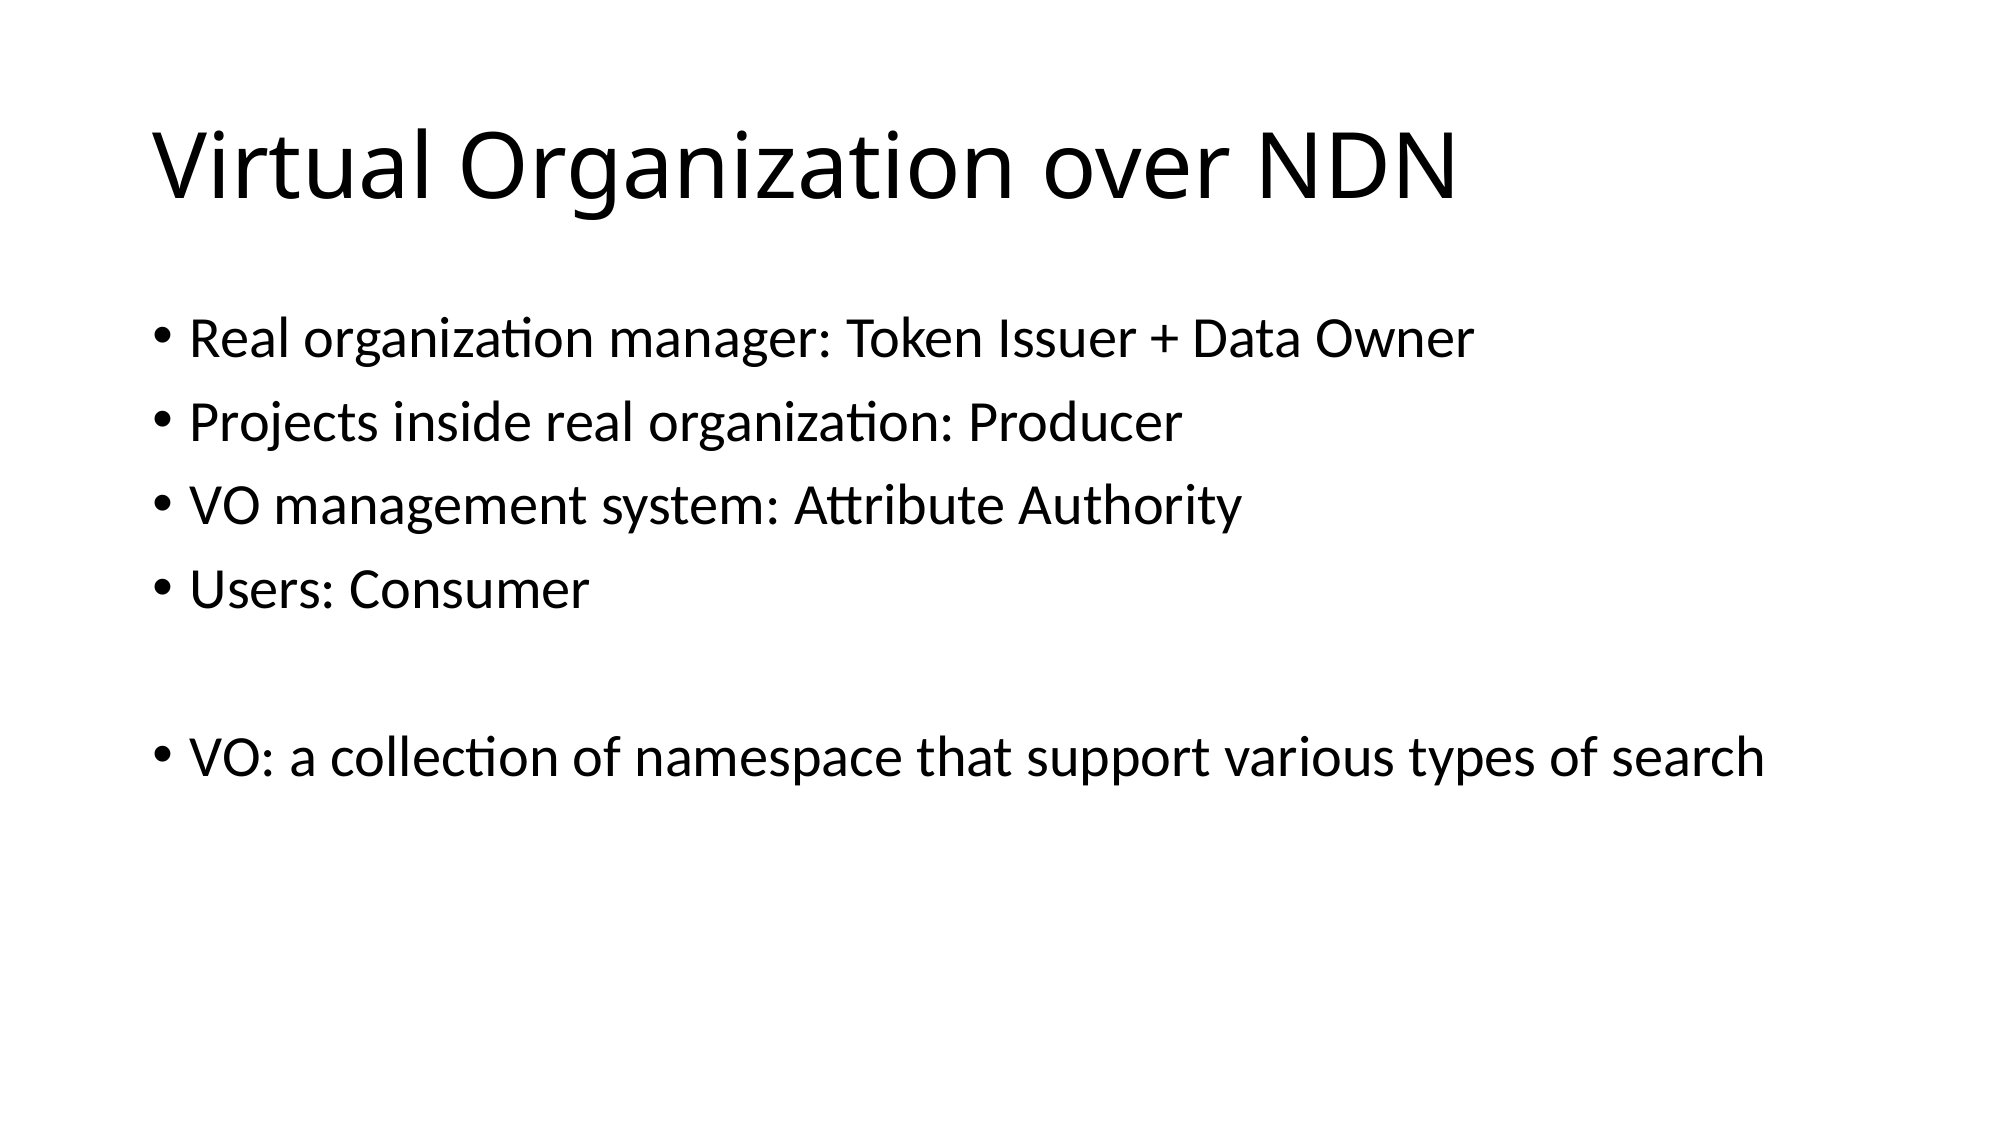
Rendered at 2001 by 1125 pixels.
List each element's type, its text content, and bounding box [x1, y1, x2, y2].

title Virtual Organization over NDN [137, 59, 1863, 278]
list Real organization manager: Token Issuer + Data Owner Projects inside real organization: Producer VO management system: Attribute Authority Users: Consumer VO: a collection of namespace that support various types of search [137, 299, 1863, 1014]
